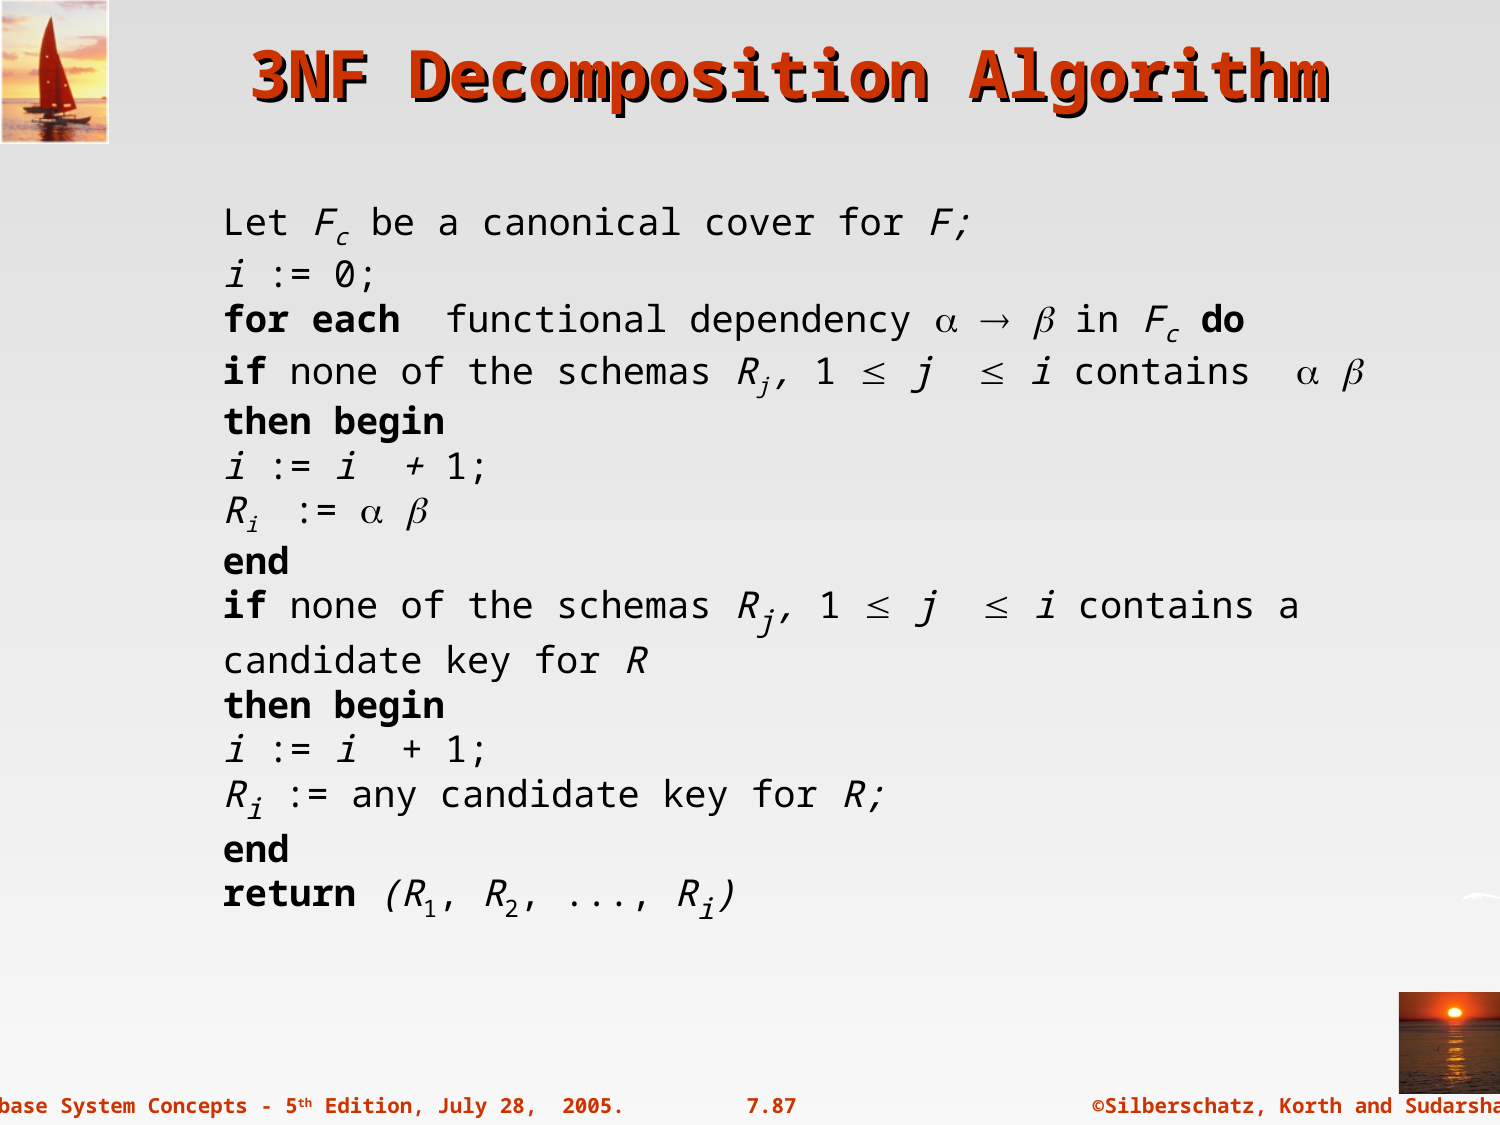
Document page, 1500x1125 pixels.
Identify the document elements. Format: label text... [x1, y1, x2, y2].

picture [1398, 992, 1500, 1094]
list Let Fc be a canonical cover for F; i := 0; for each functional dependency    in Fc do if none of the schemas Rj, 1  j  i contains   then begin i := i + 1; Ri :=   end if none of the schemas Rj, 1  j  i contains a candidate key for R then begin i := i + 1; Ri := any candidate key for R; end return (R1, R2, ..., Ri) [152, 190, 1458, 952]
picture [0, 0, 109, 144]
title 3NF Decomposition Algorithm [125, 19, 1451, 120]
